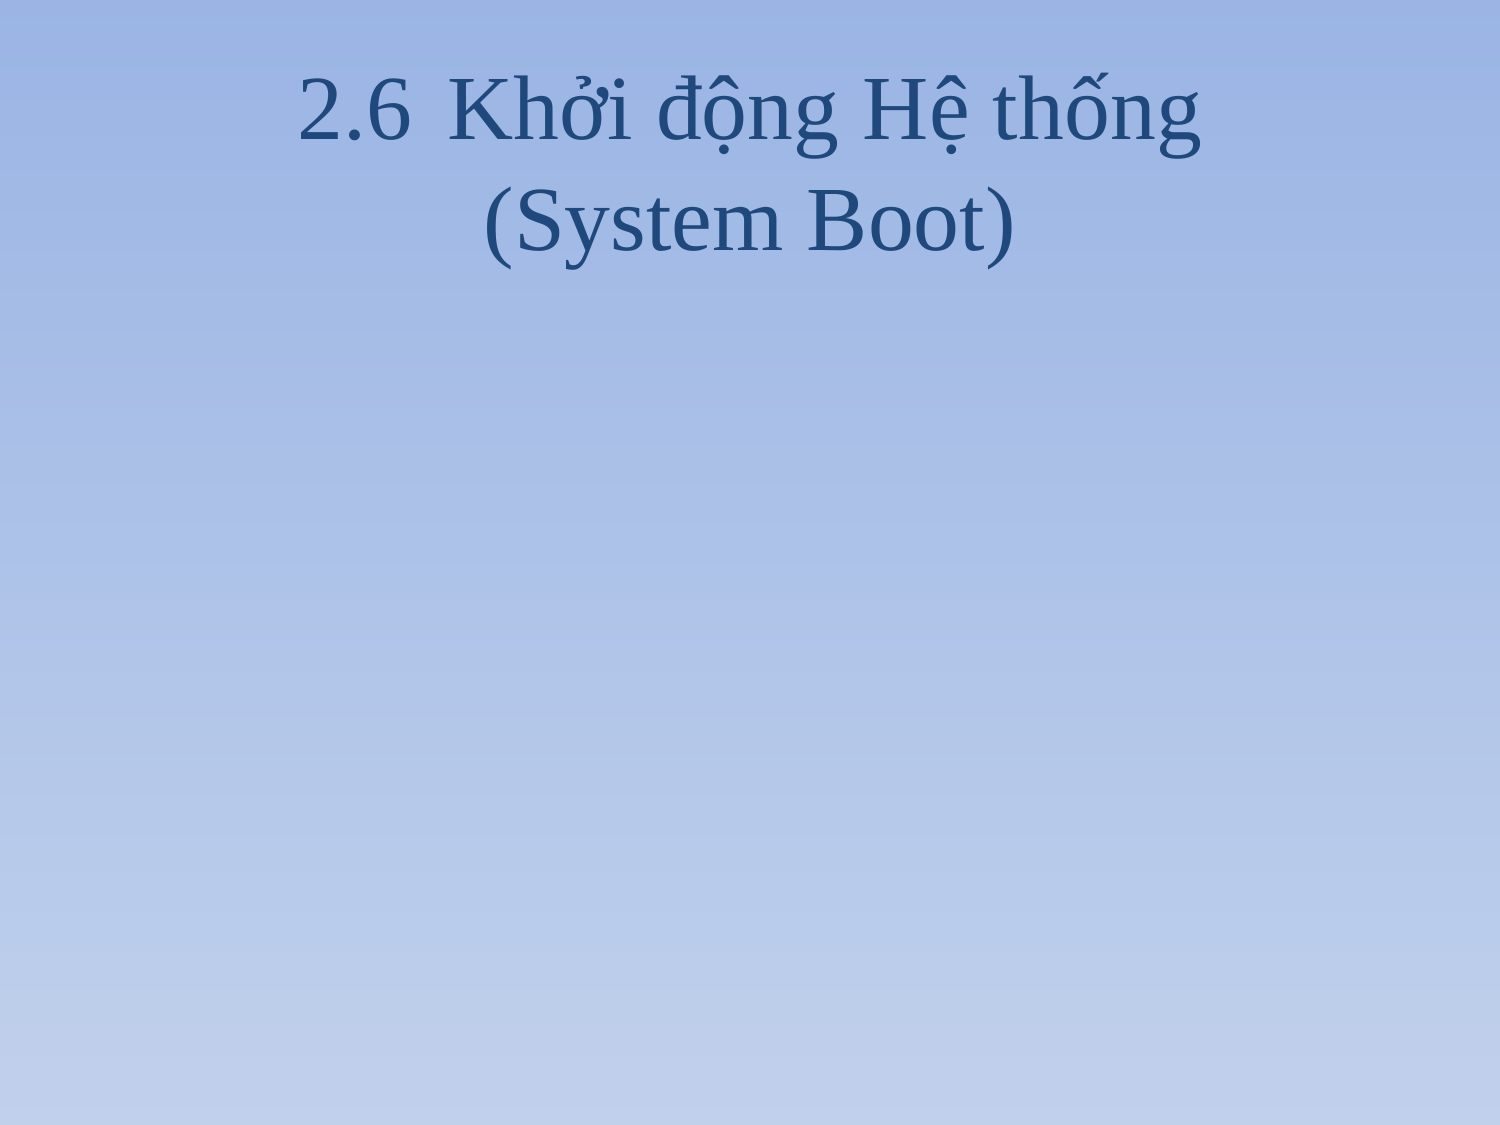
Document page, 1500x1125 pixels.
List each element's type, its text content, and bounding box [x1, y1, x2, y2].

title 2.6 Khởi động Hệ thống (System Boot) [75, 45, 1425, 269]
